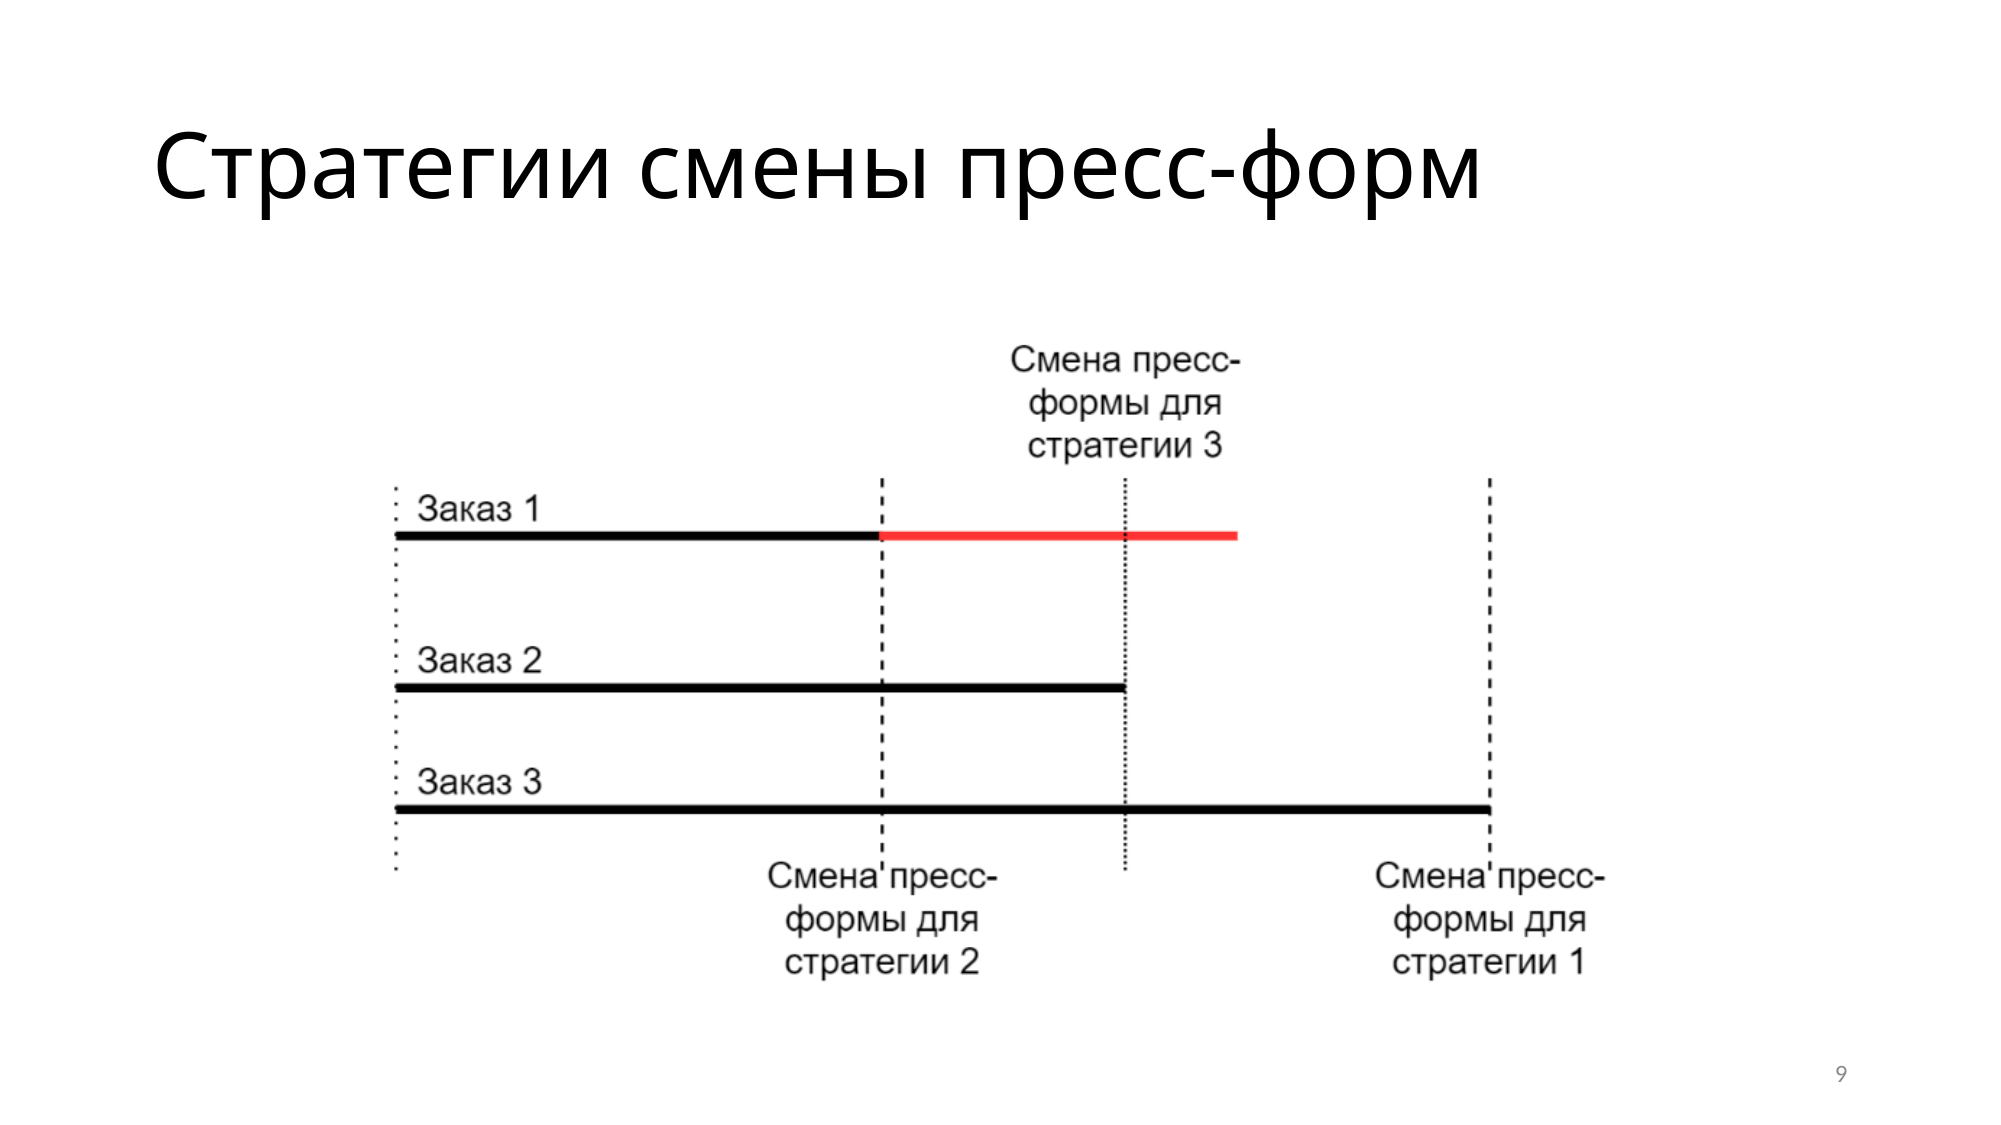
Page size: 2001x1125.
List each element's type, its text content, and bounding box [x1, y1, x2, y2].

slide_number 9 [1412, 1042, 1863, 1103]
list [354, 299, 1646, 1014]
title Стратегии смены пресс-форм [137, 59, 1863, 278]
